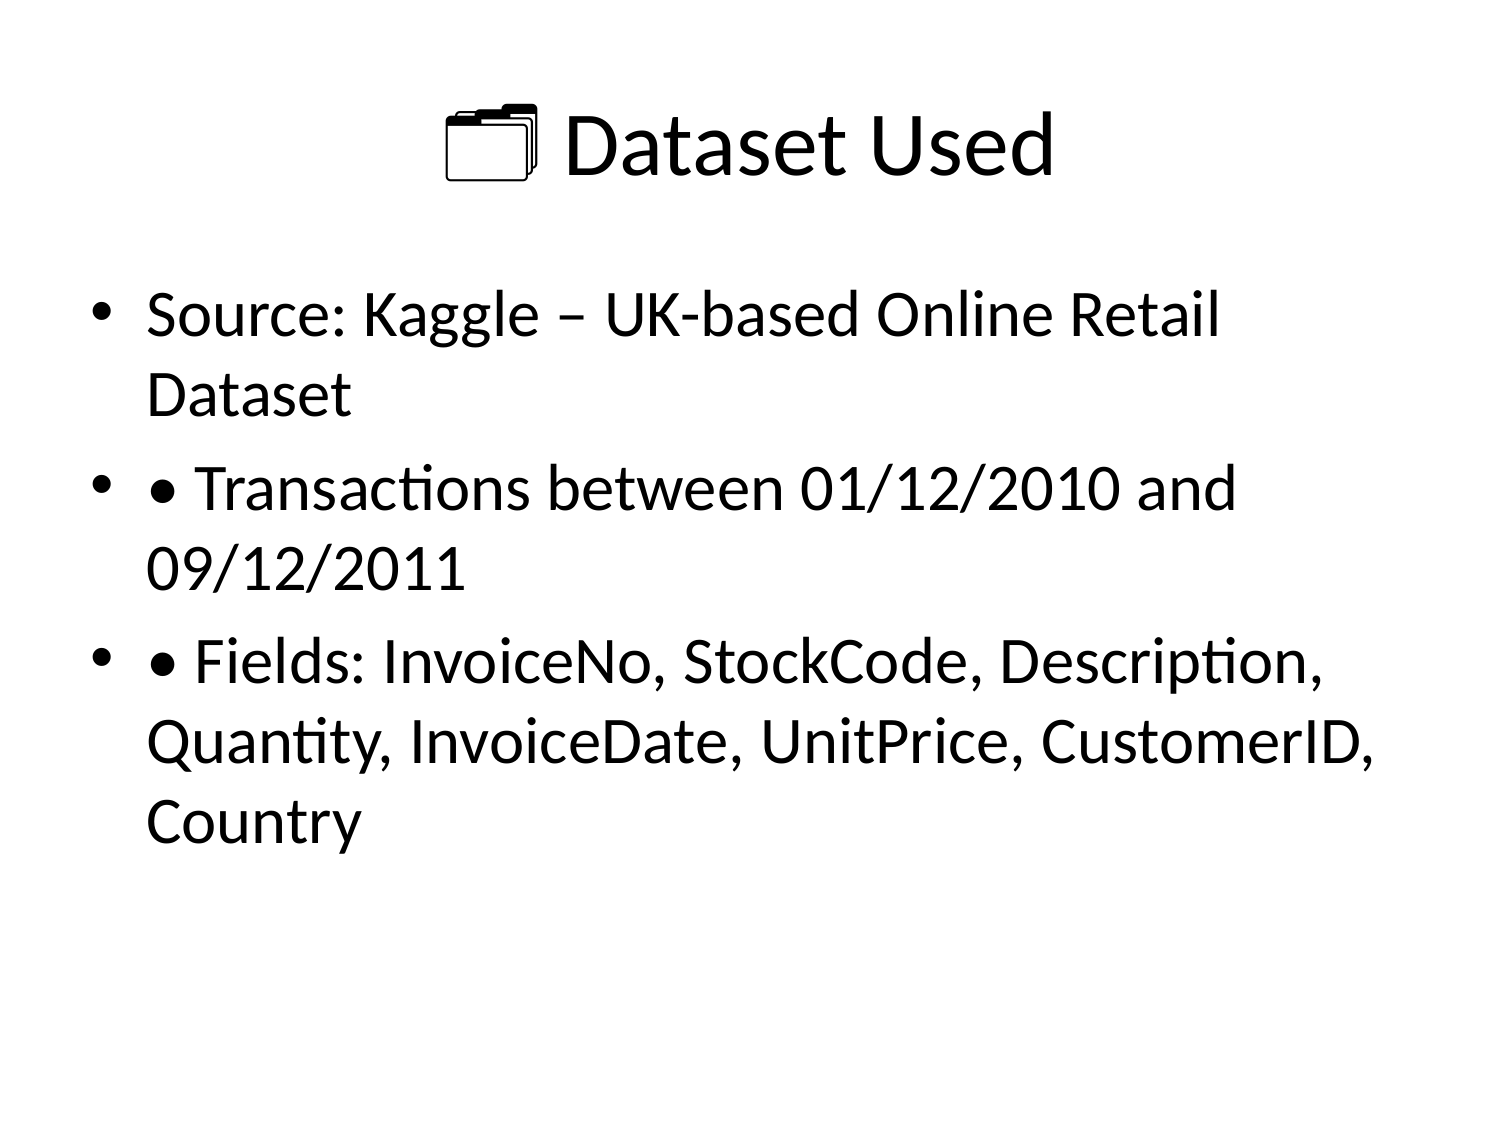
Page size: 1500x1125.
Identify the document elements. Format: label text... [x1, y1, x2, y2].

list Source: Kaggle – UK-based Online Retail Dataset • Transactions between 01/12/2010 and 09/12/2011 • Fields: InvoiceNo, StockCode, Description, Quantity, InvoiceDate, UnitPrice, CustomerID, Country [75, 262, 1425, 1005]
title 🗂 Dataset Used [75, 45, 1425, 233]
